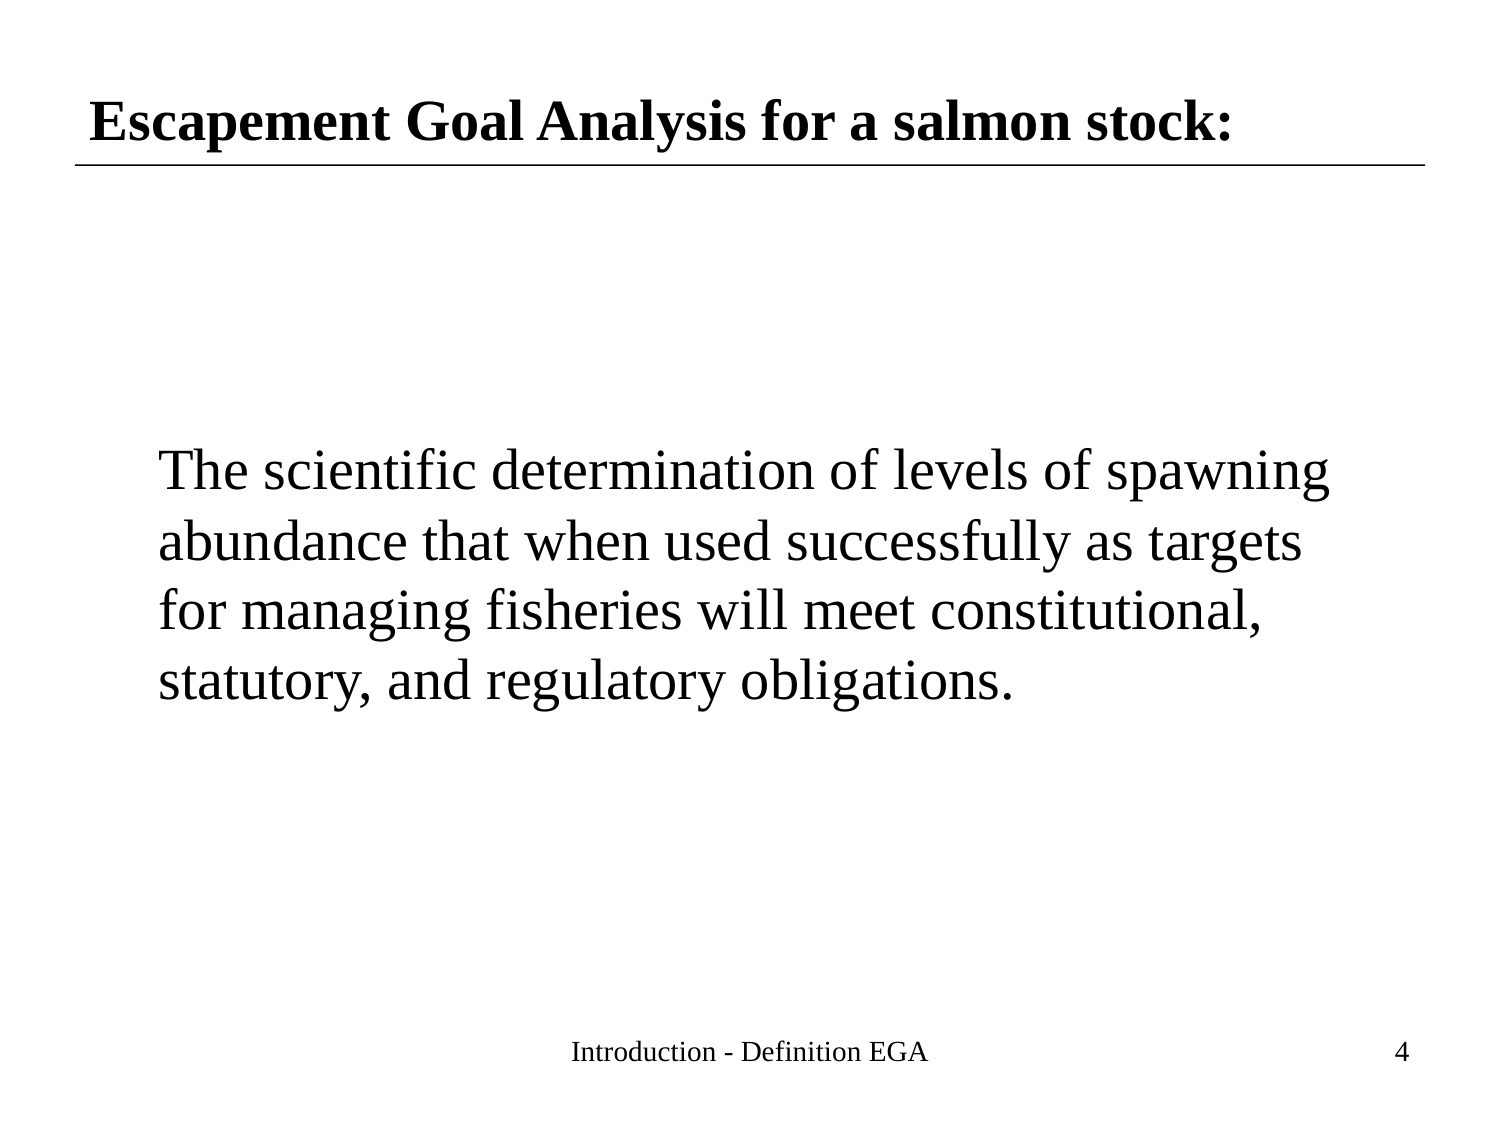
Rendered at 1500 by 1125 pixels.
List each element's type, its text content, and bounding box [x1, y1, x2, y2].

text_box Escapement Goal Analysis for a salmon stock: [74, 75, 1425, 160]
text_box The scientific determination of levels of spawning abundance that when used successfully as targets for managing fisheries will meet constitutional, statutory, and regulatory obligations. [143, 424, 1357, 723]
slide_number 4 [1074, 1024, 1425, 1101]
footer Introduction - Definition EGA [555, 1024, 945, 1125]
